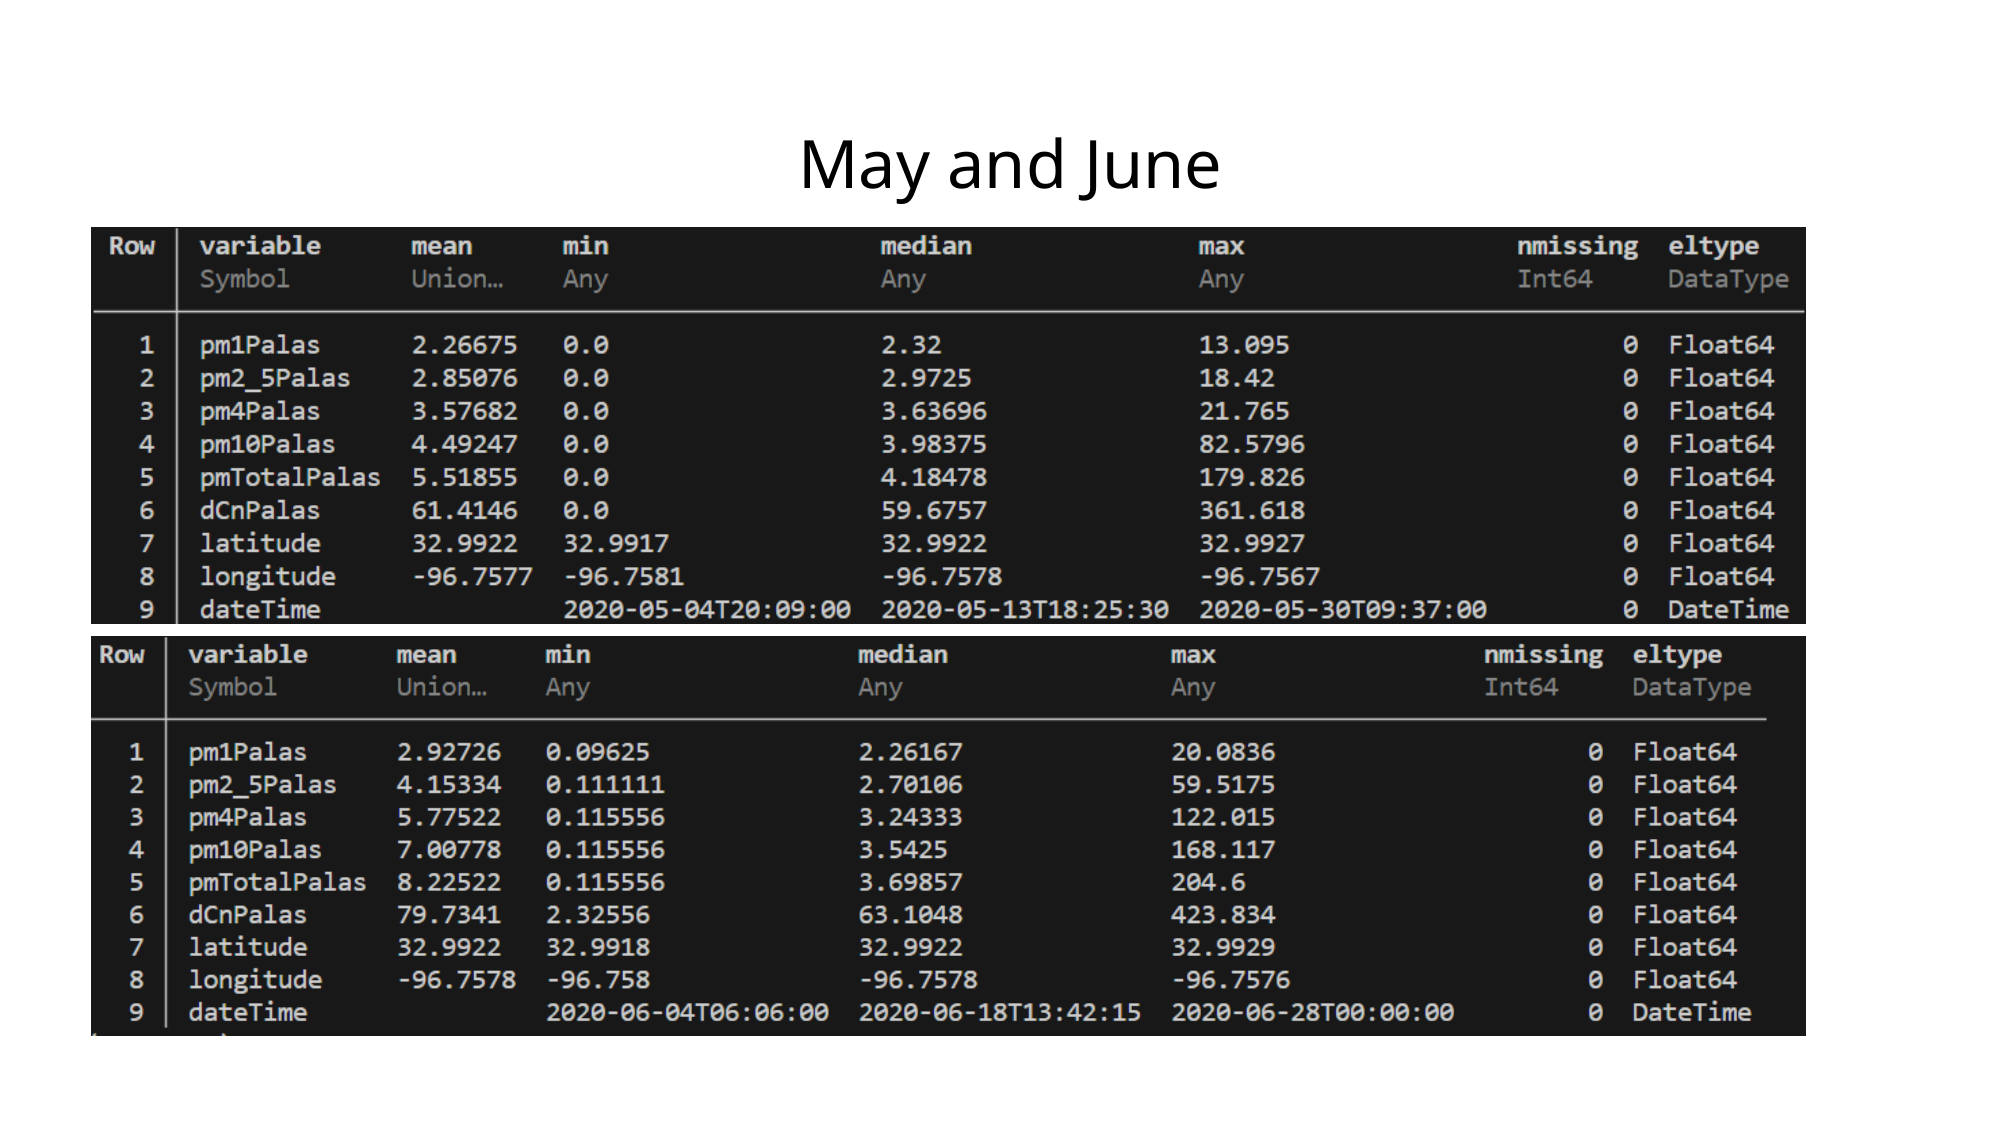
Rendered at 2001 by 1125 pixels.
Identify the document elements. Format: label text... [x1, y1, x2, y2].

title May and June [91, 105, 1931, 228]
picture [91, 636, 1806, 1036]
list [91, 227, 1805, 624]
